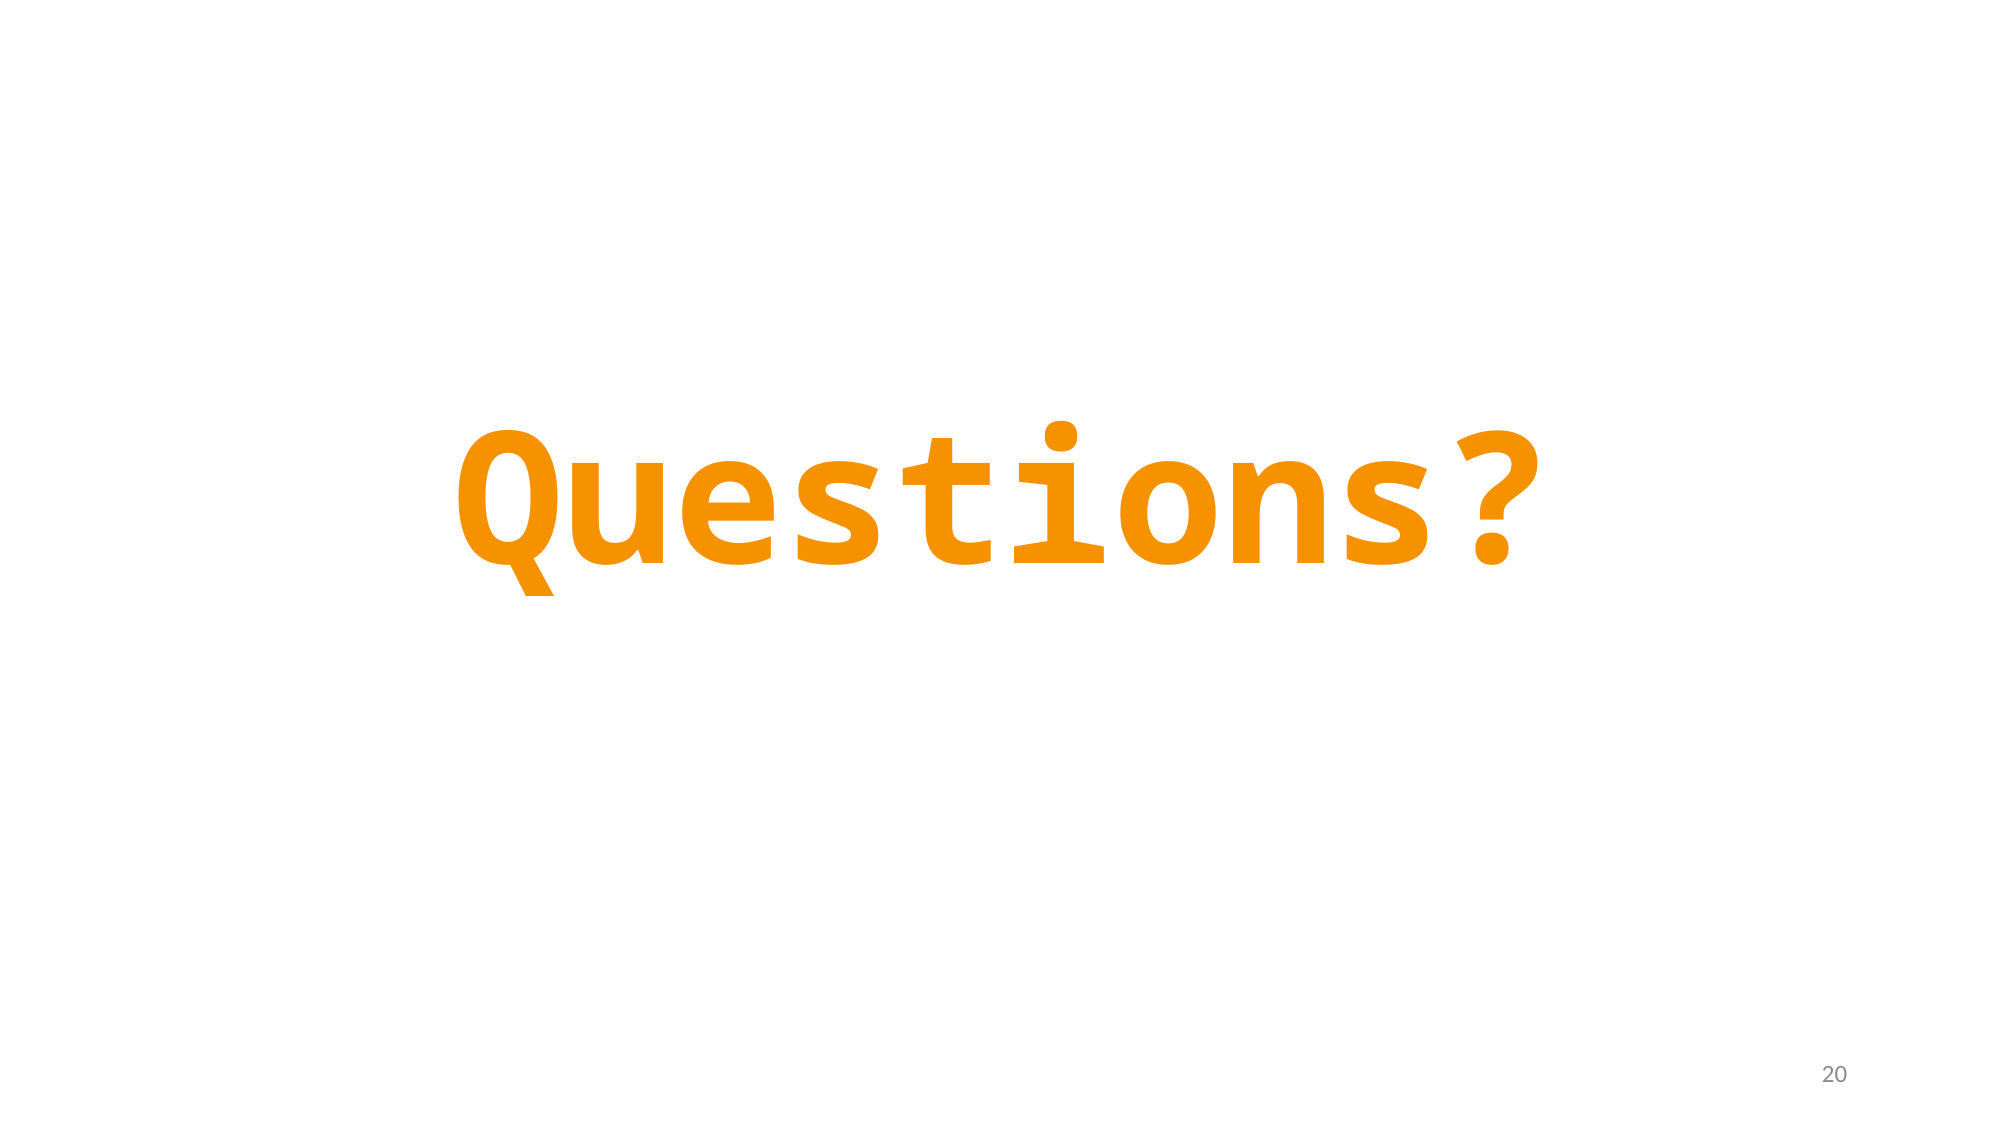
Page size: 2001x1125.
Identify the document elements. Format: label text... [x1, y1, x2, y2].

text_box Questions? [66, 373, 1940, 608]
slide_number 20 [1412, 1042, 1863, 1103]
